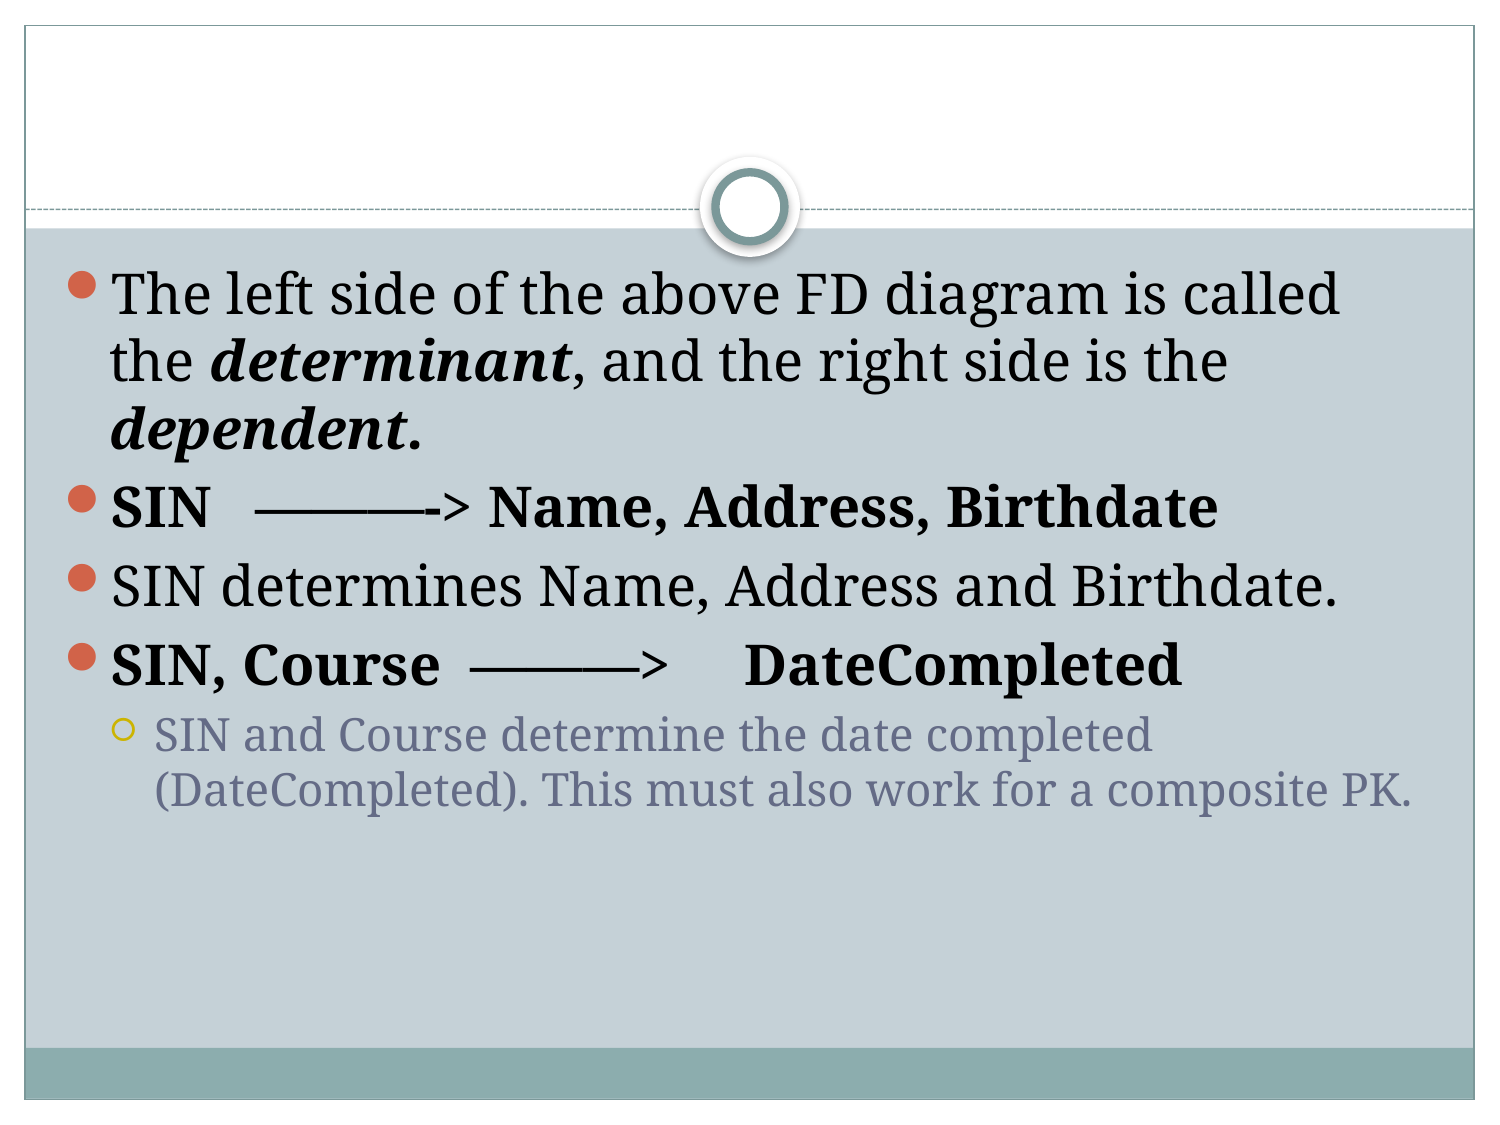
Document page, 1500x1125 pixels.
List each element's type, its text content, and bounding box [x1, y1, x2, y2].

list The left side of the above FD diagram is called the determinant, and the right side is the dependent. SIN ———-> Name, Address, Birthdate SIN determines Name, Address and Birthdate. SIN, Course ———> DateCompleted SIN and Course determine the date completed (DateCompleted). This must also work for a composite PK. [49, 250, 1445, 1001]
